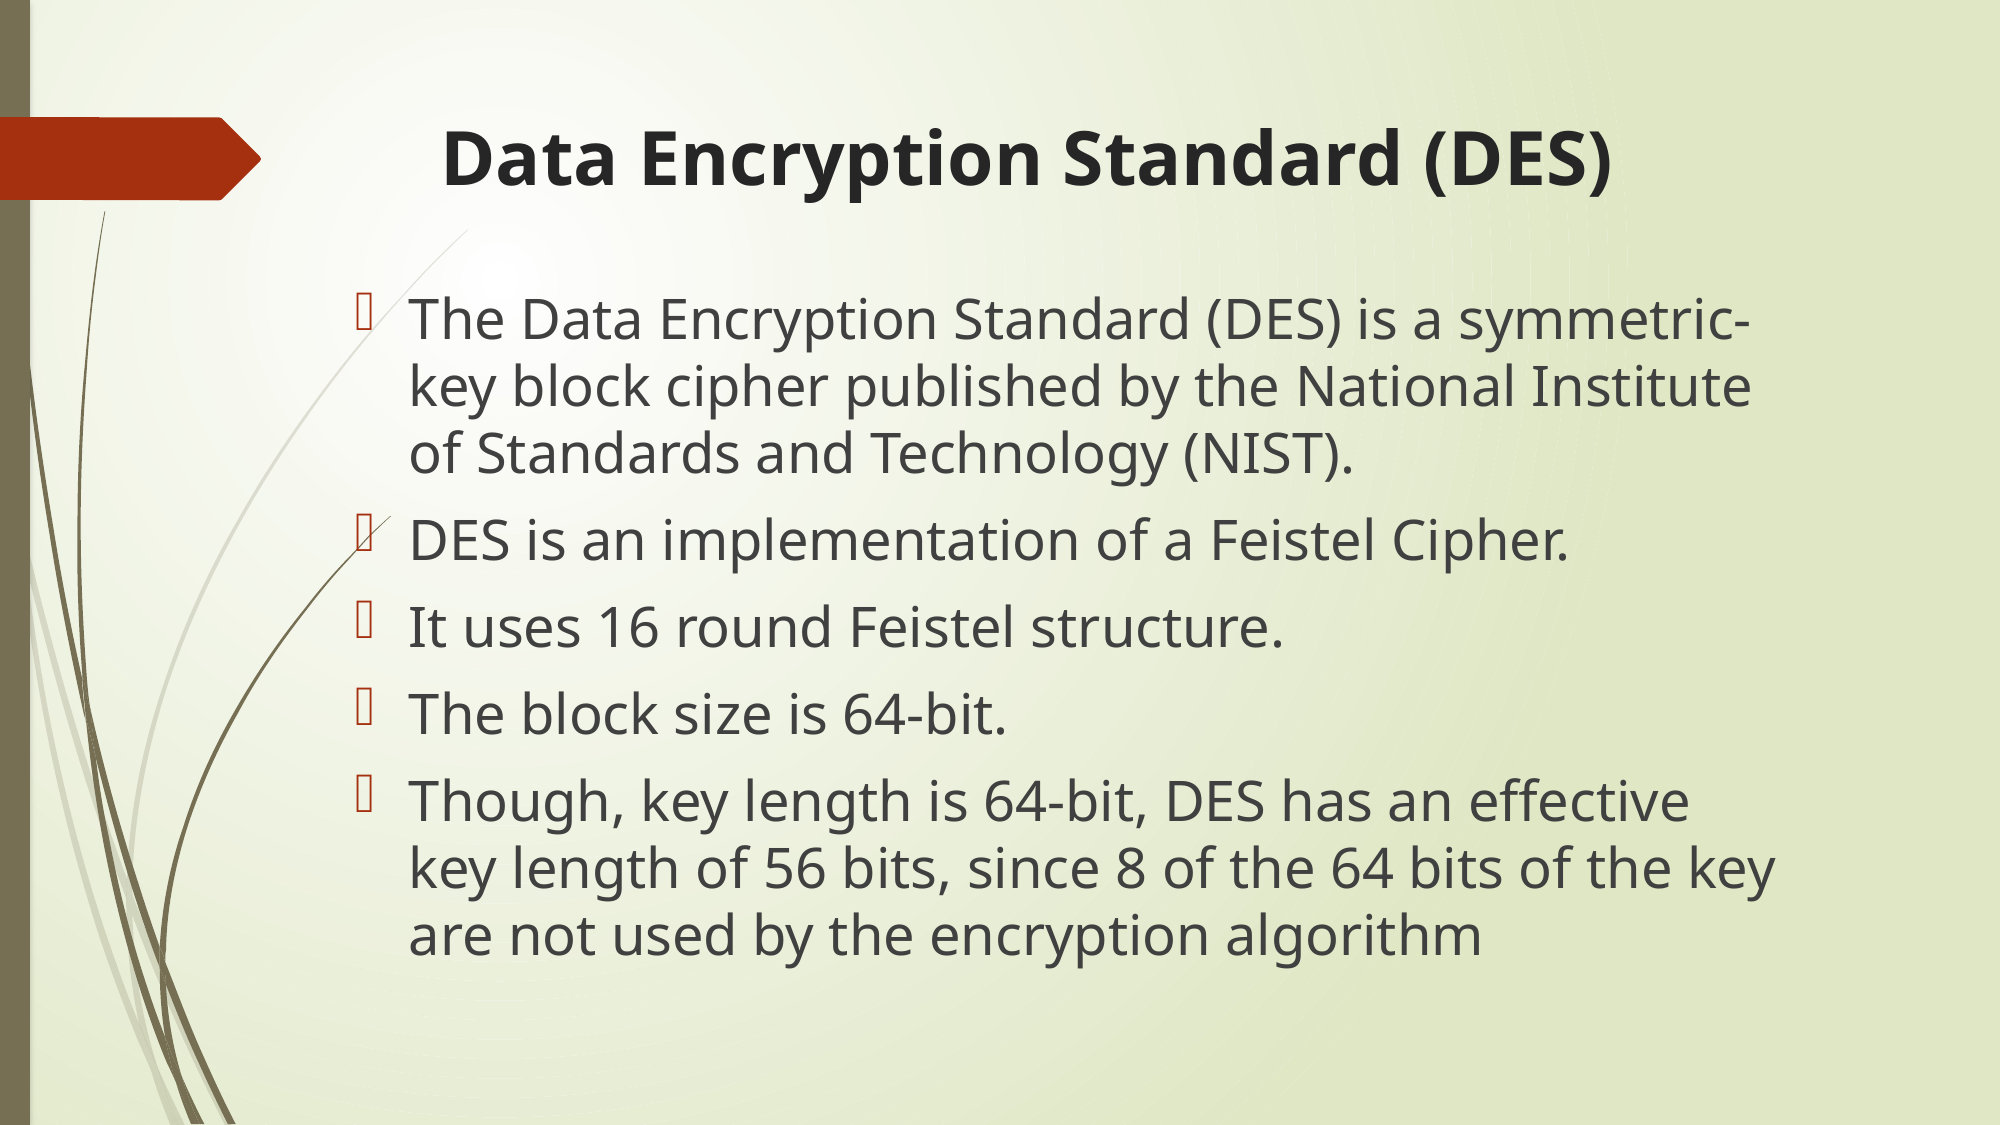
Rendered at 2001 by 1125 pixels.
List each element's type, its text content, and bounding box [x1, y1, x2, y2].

list The Data Encryption Standard (DES) is a symmetric-key block cipher published by the National Institute of Standards and Technology (NIST). DES is an implementation of a Feistel Cipher. It uses 16 round Feistel structure. The block size is 64-bit. Though, key length is 64-bit, DES has an effective key length of 56 bits, since 8 of the 64 bits of the key are not used by the encryption algorithm [339, 276, 1803, 1023]
title Data Encryption Standard (DES) [425, 102, 1888, 313]
